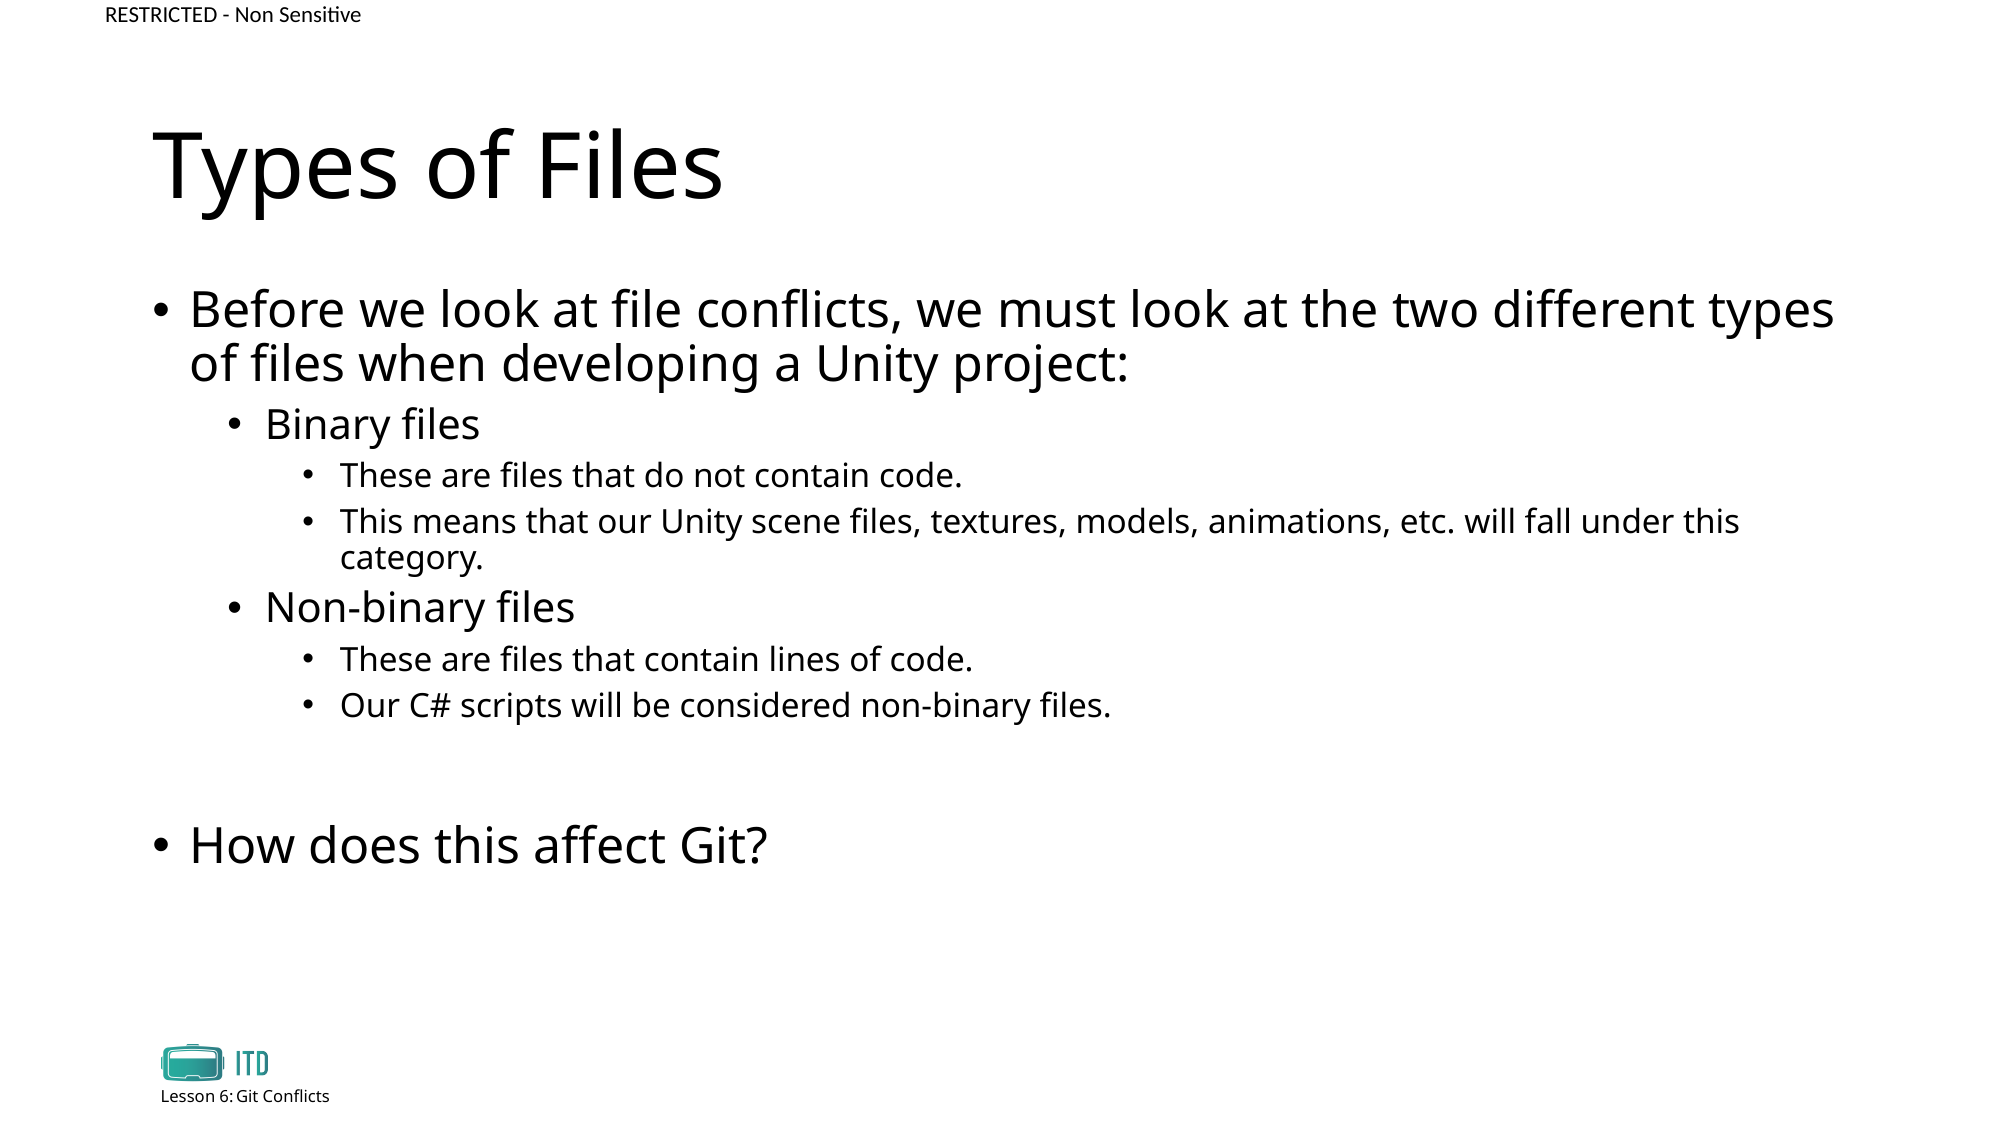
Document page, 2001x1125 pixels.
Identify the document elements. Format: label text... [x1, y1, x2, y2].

title Types of Files [137, 59, 1863, 277]
list Before we look at file conflicts, we must look at the two different types of files when developing a Unity project: Binary files These are files that do not contain code. This means that our Unity scene files, textures, models, animations, etc. will fall under this category. Non-binary files These are files that contain lines of code. Our C# scripts will be considered non-binary files. How does this affect Git? [137, 277, 1863, 1014]
picture [161, 1044, 268, 1082]
